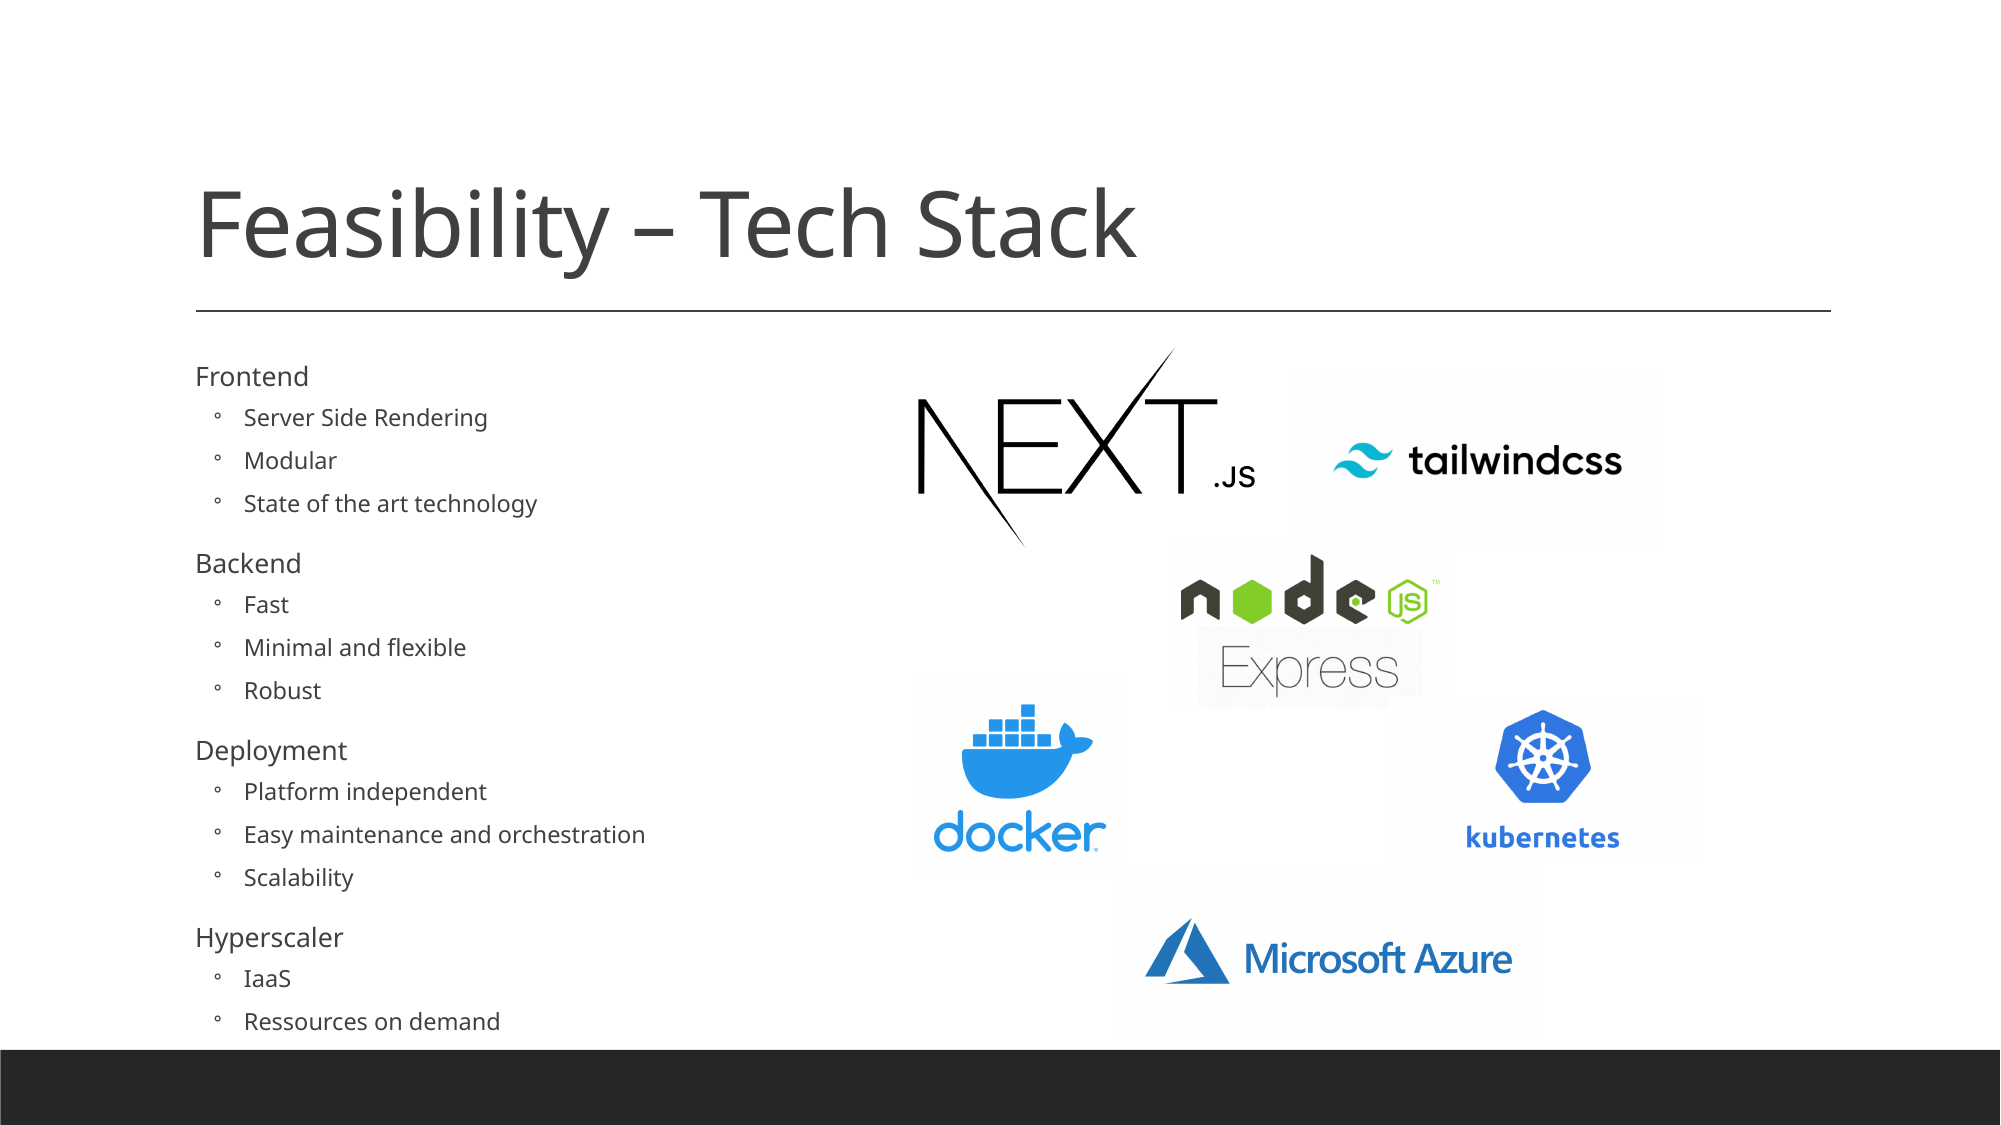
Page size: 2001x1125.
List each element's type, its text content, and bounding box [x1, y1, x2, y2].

picture [918, 346, 1697, 861]
picture [918, 677, 1538, 1037]
title Feasibility – Tech Stack [180, 47, 1830, 285]
list Frontend Server Side Rendering Modular State of the art technology Backend Fast Minimal and flexible Robust Deployment Platform independent Easy maintenance and orchestration Scalability Hyperscaler IaaS Ressources on demand [180, 345, 1830, 1046]
